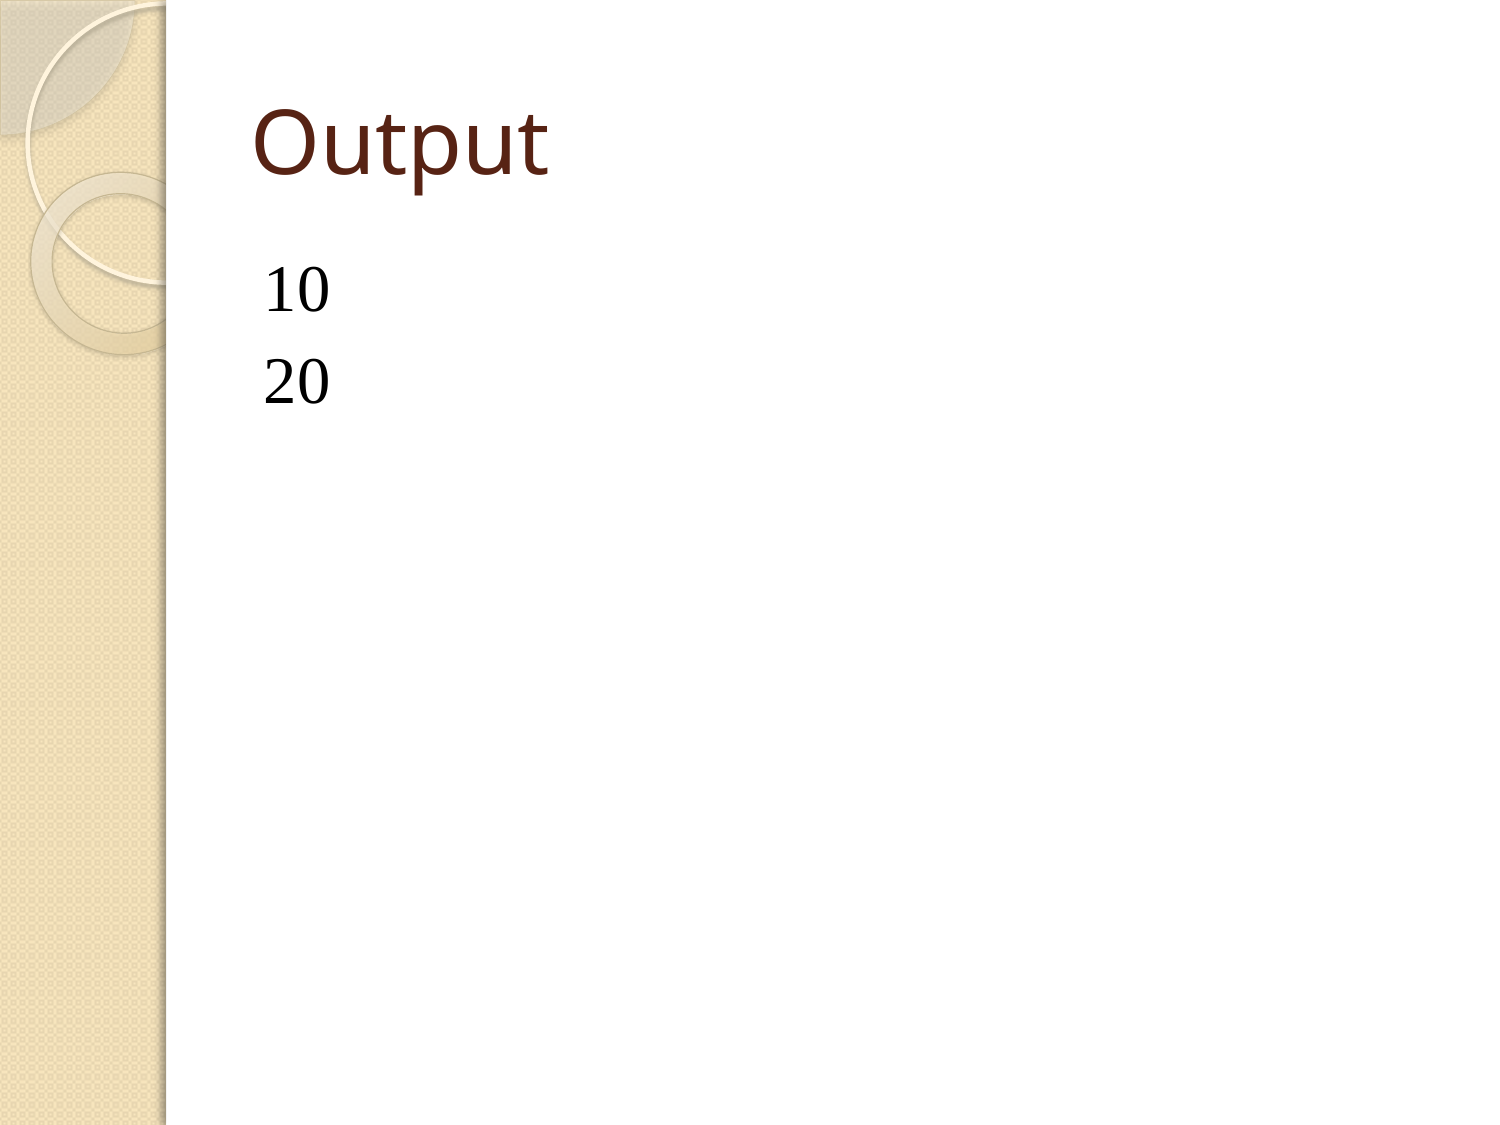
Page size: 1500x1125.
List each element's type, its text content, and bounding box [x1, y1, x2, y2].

list 10 20 [235, 237, 1466, 1025]
title Output [235, 45, 1466, 233]
